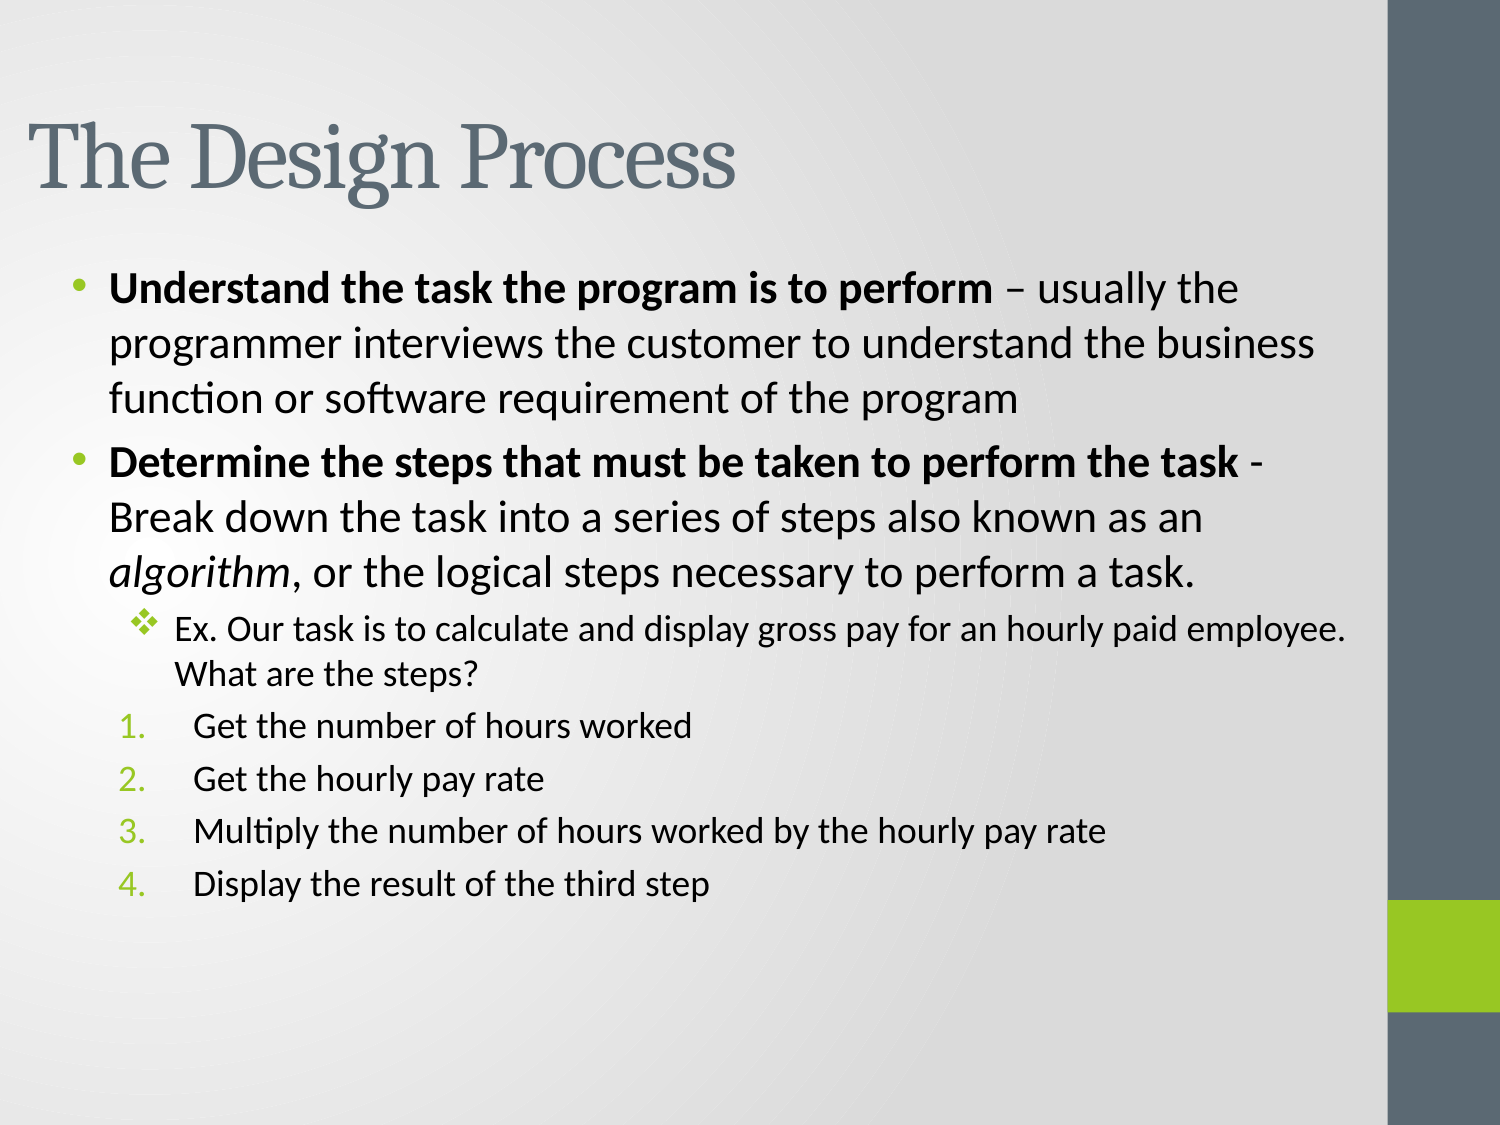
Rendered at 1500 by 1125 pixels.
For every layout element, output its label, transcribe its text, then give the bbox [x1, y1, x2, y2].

list Understand the task the program is to perform – usually the programmer interviews the customer to understand the business function or software requirement of the program Determine the steps that must be taken to perform the task - Break down the task into a series of steps also known as an algorithm, or the logical steps necessary to perform a task. Ex. Our task is to calculate and display gross pay for an hourly paid employee. What are the steps? Get the number of hours worked Get the hourly pay rate Multiply the number of hours worked by the hourly pay rate Display the result of the third step [37, 249, 1388, 1050]
title The Design Process [12, 75, 1363, 225]
